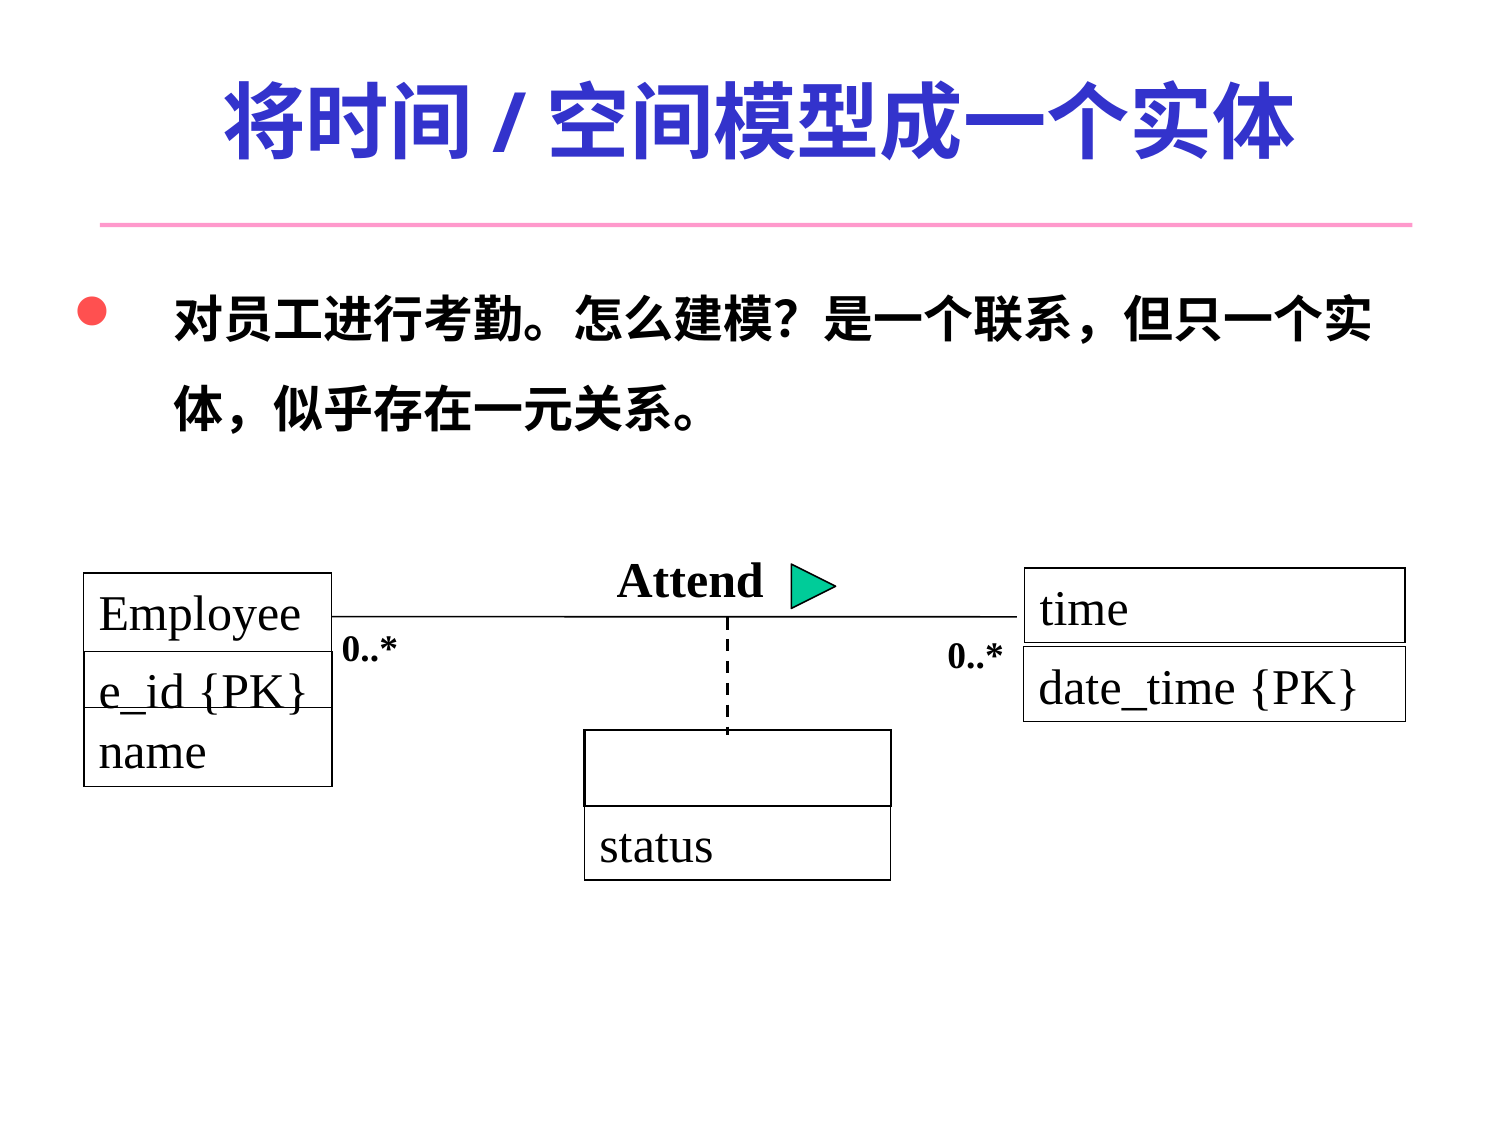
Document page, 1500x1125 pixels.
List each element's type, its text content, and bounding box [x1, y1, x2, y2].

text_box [83, 539, 1020, 789]
list 对员工进行考勤。怎么建模？是一个联系，但只一个实体，似乎存在一元关系。 [58, 250, 1459, 497]
title 将时间/空间模型成一个实体 [59, 24, 1459, 213]
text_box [1024, 567, 1406, 723]
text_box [584, 796, 891, 882]
